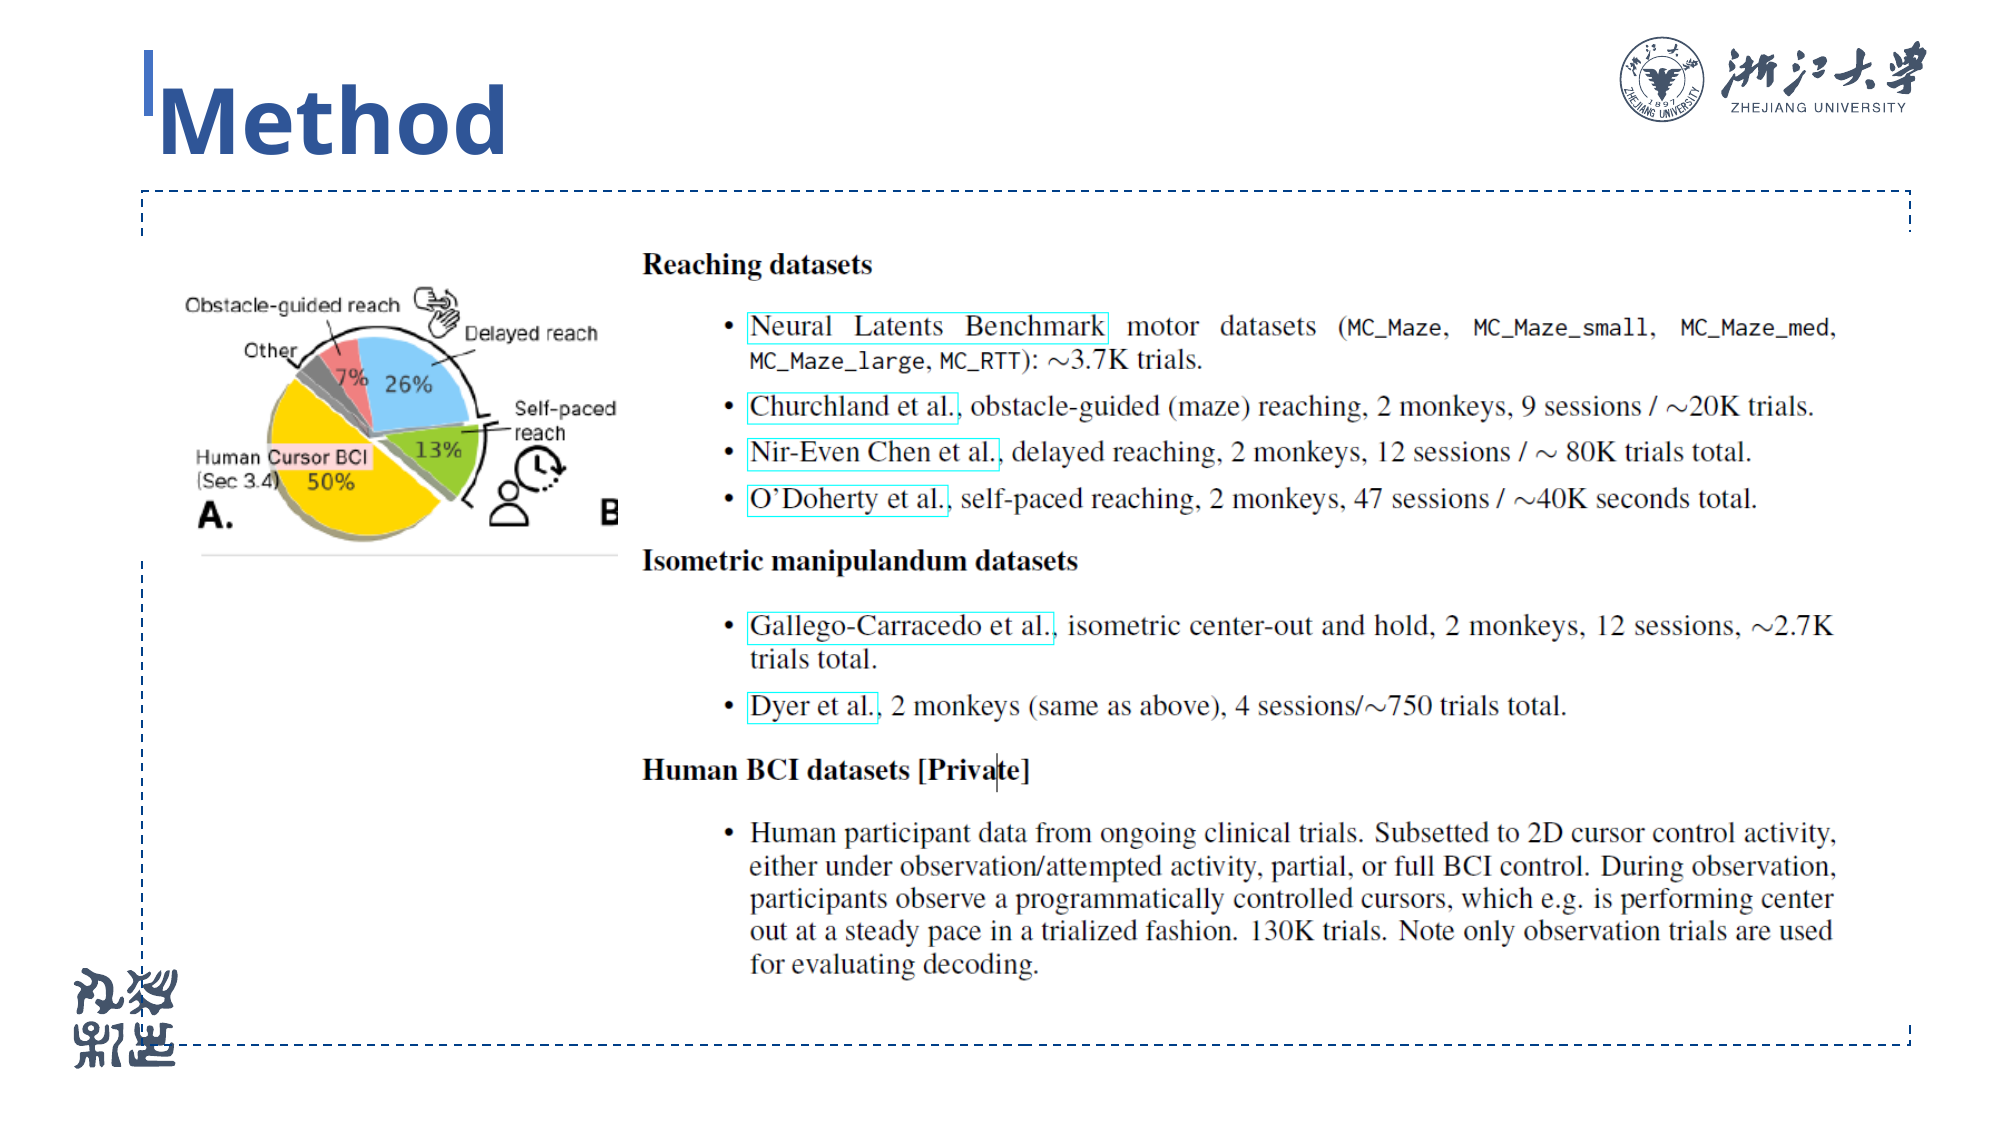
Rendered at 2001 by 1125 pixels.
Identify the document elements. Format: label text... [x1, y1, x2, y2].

text_box [141, 558, 1911, 1046]
text_box [141, 190, 1911, 237]
text_box Method [139, 65, 1631, 184]
picture [139, 232, 1913, 1025]
